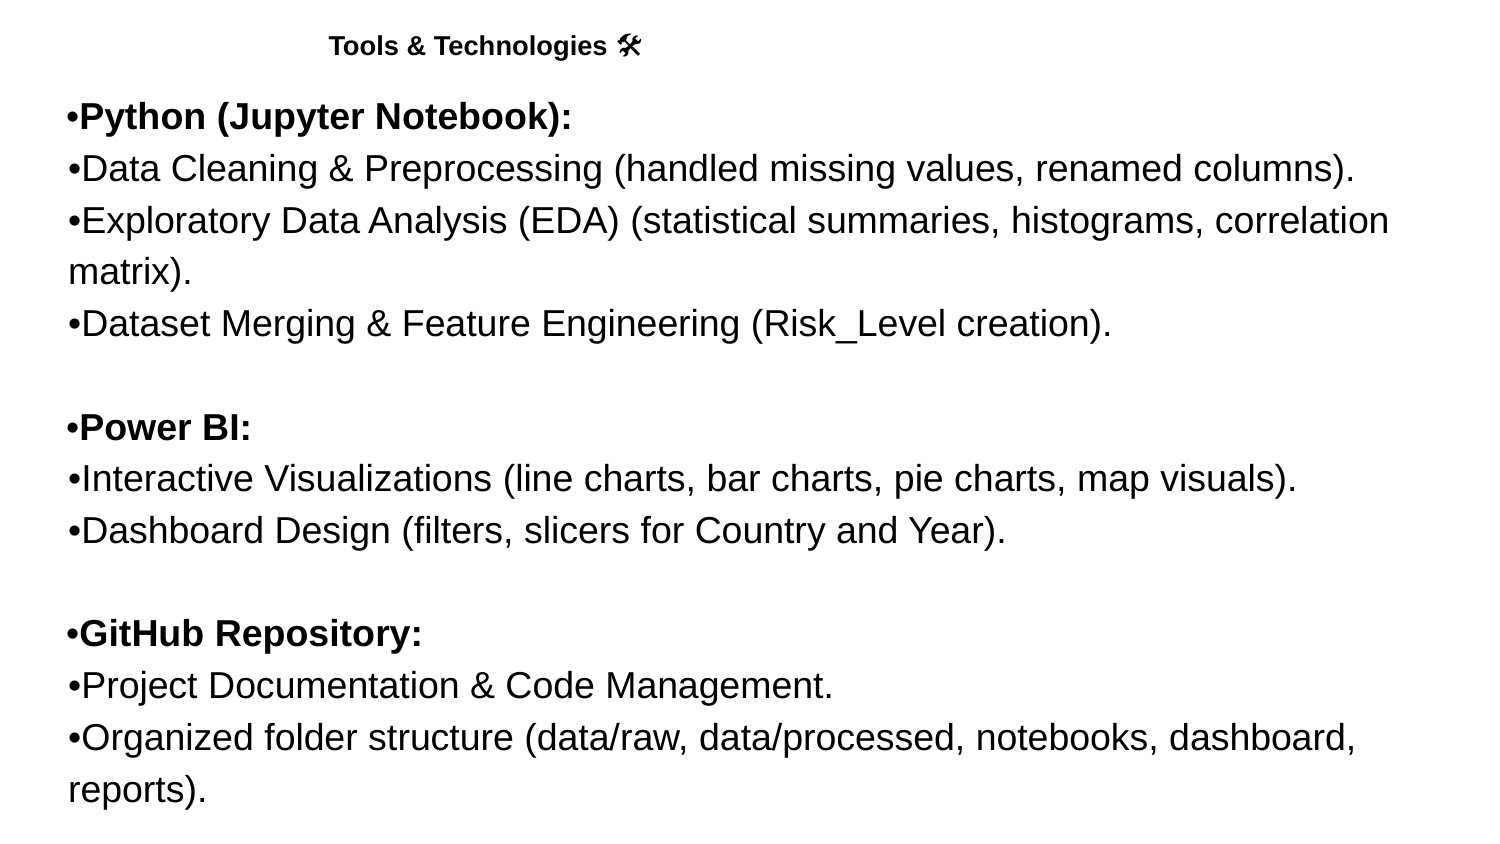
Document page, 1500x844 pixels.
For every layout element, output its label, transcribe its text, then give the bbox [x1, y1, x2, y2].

title Tools & Technologies 🛠️ [51, 8, 1449, 70]
list •Python (Jupyter Notebook): •Data Cleaning & Preprocessing (handled missing values, renamed columns). •Exploratory Data Analysis (EDA) (statistical summaries, histograms, correlation matrix). •Dataset Merging & Feature Engineering (Risk_Level creation). •Power BI: •Interactive Visualizations (line charts, bar charts, pie charts, map visuals). •Dashboard Design (filters, slicers for Country and Year). •GitHub Repository: •Project Documentation & Code Management. •Organized folder structure (data/raw, data/processed, notebooks, dashboard, reports). [51, 70, 1449, 832]
